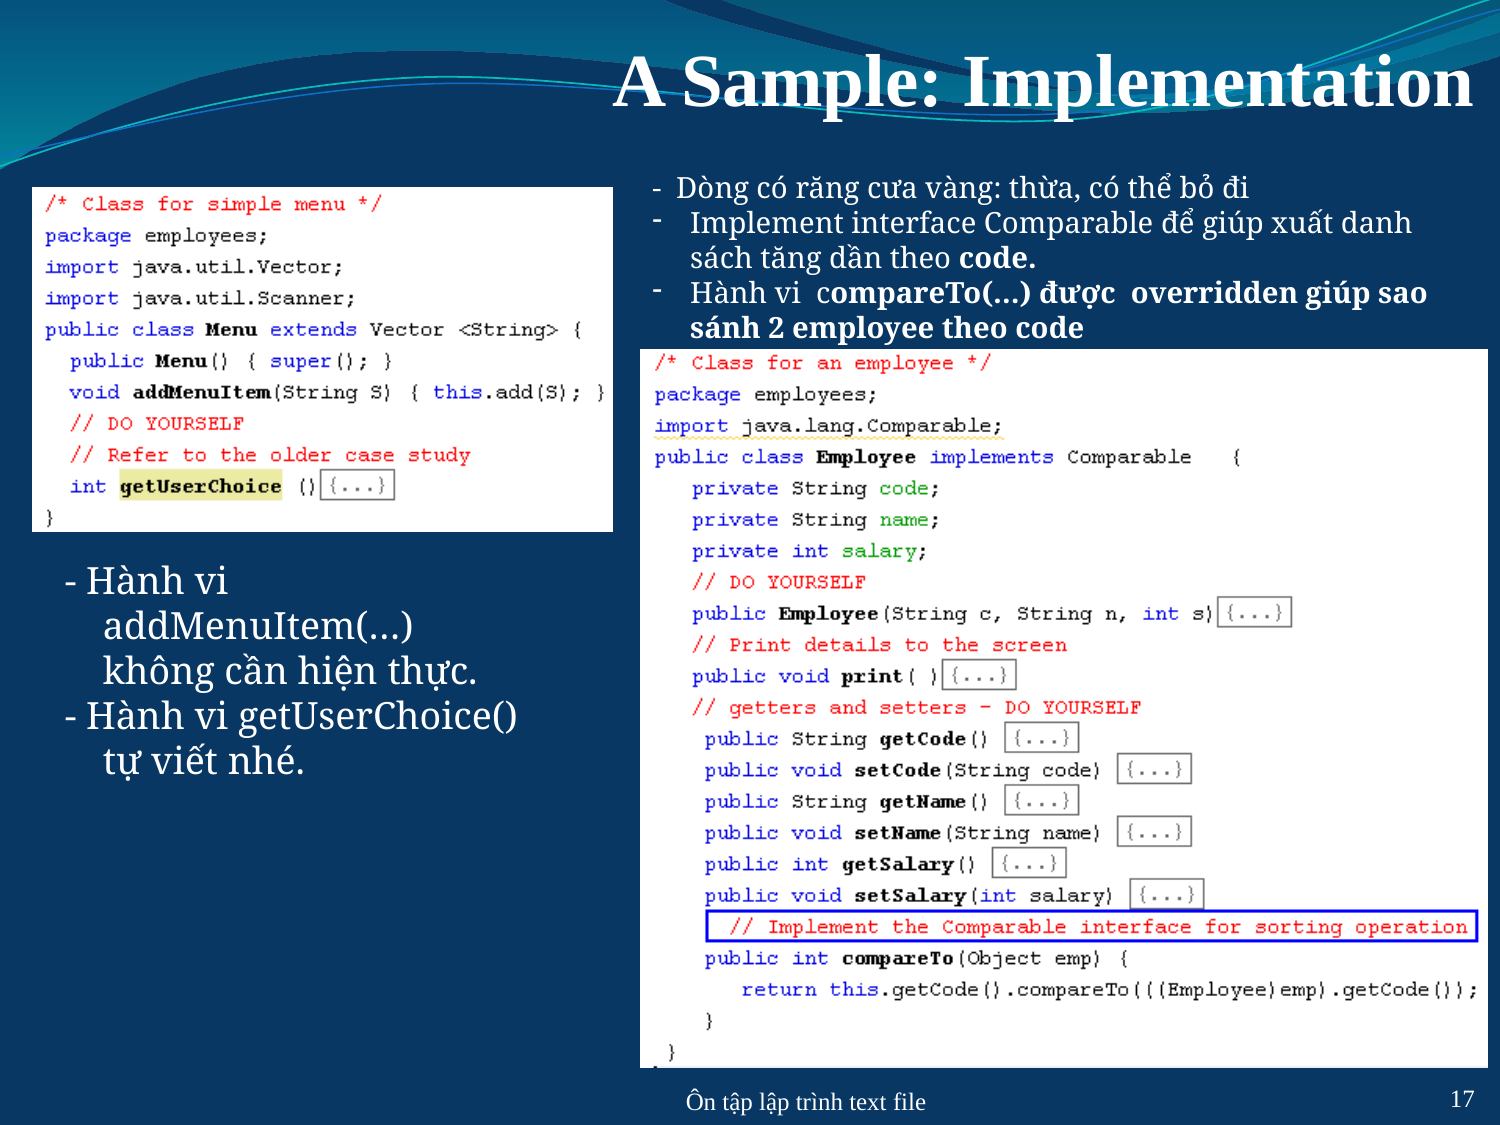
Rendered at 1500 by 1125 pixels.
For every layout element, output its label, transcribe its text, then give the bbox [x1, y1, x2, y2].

footer Ôn tập lập trình text file [437, 1074, 1175, 1116]
text_box - Hành vi addMenuItem(…) không cần hiện thực. - Hành vi getUserChoice() tự viết nhé. [50, 549, 538, 790]
picture [32, 187, 613, 532]
slide_number 17 [1387, 1080, 1475, 1113]
text_box - Dòng có răng cưa vàng: thừa, có thể bỏ đi Implement interface Comparable để giúp xuất danh sách tăng dần theo code. Hành vi compareTo(…) được overridden giúp sao sánh 2 employee theo code [637, 162, 1463, 353]
title A Sample: Implementation [75, 12, 1475, 122]
picture [640, 349, 1488, 1068]
